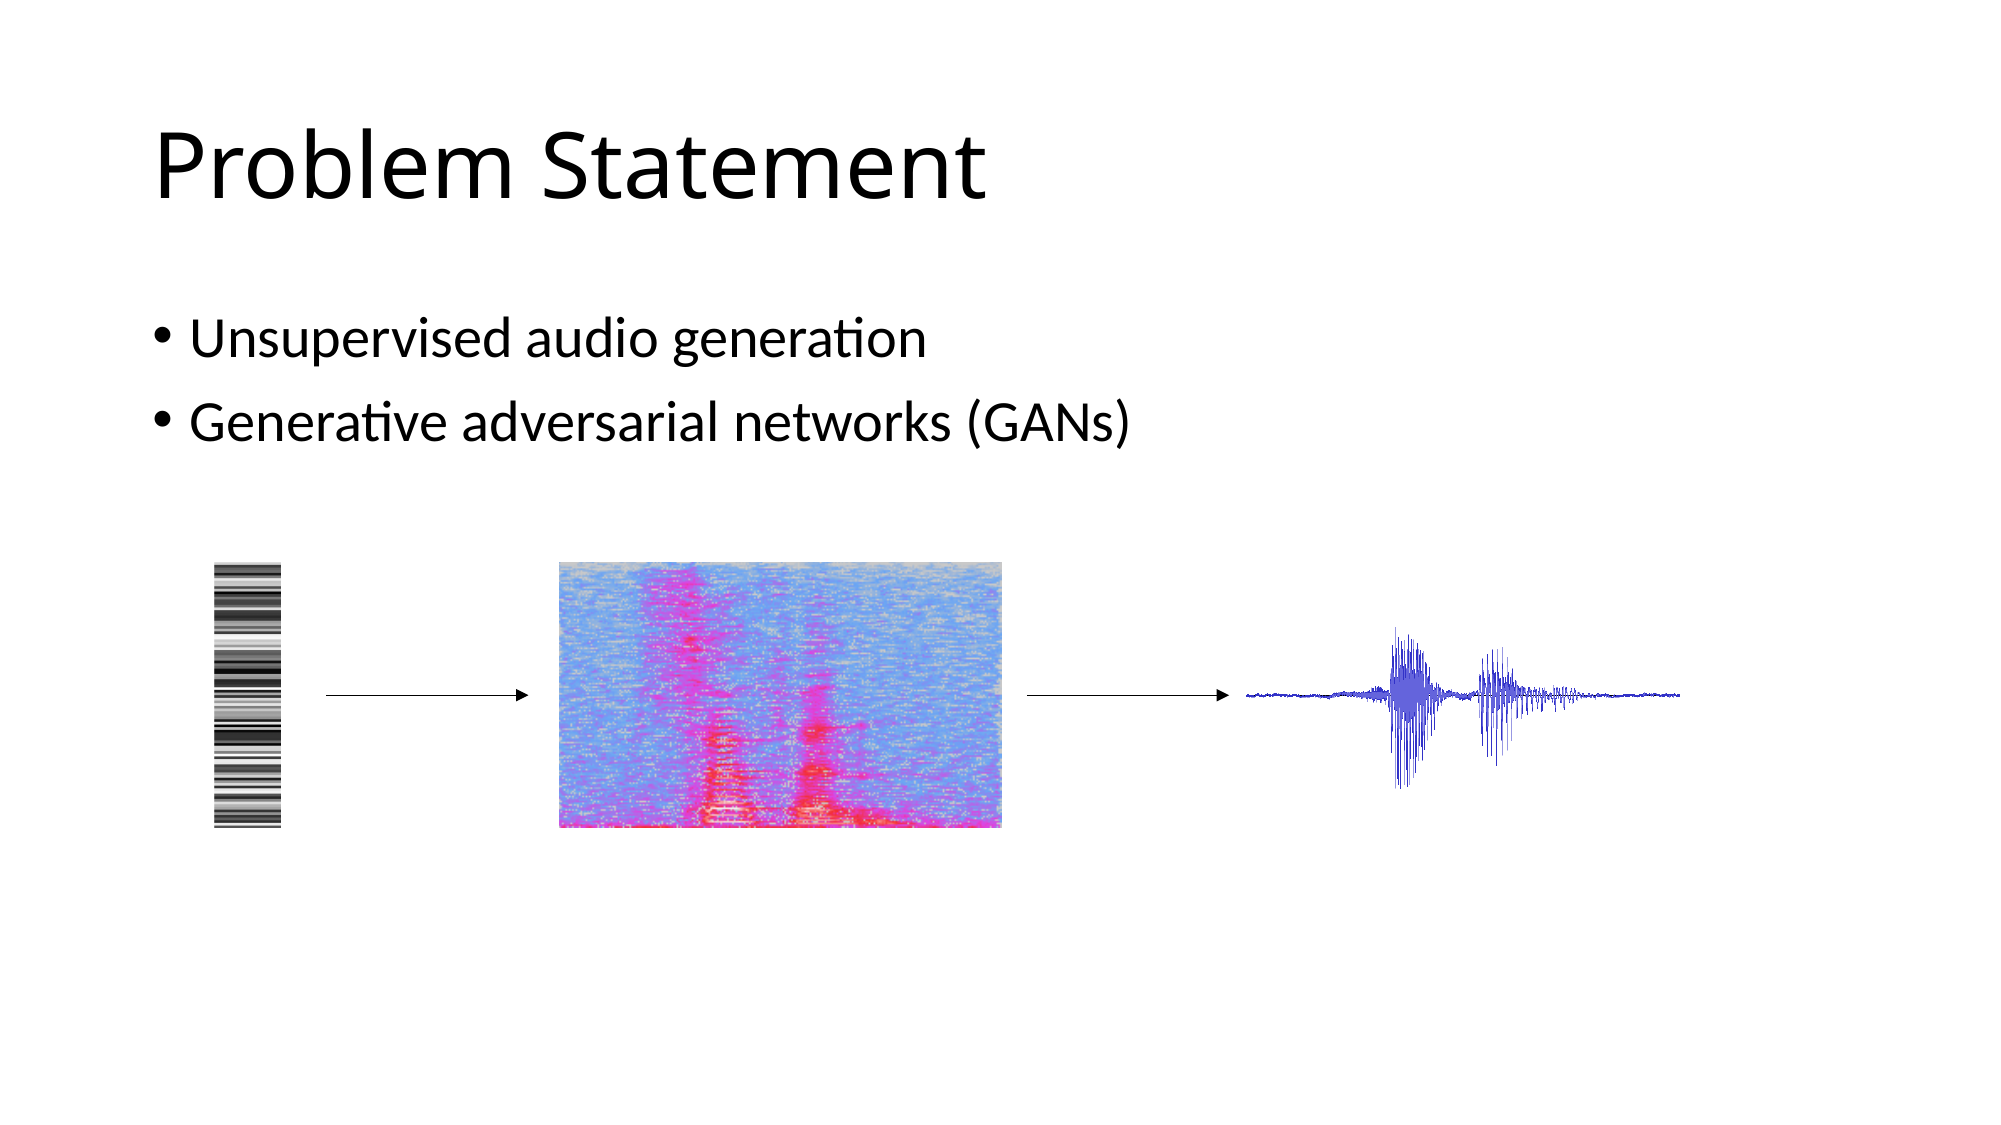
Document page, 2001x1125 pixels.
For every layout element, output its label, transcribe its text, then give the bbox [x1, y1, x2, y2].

picture [1246, 601, 1680, 789]
list Unsupervised audio generation Generative adversarial networks (GANs) [137, 299, 1863, 1014]
picture [559, 562, 1002, 828]
picture [114, 563, 381, 828]
title Problem Statement [137, 59, 1863, 278]
